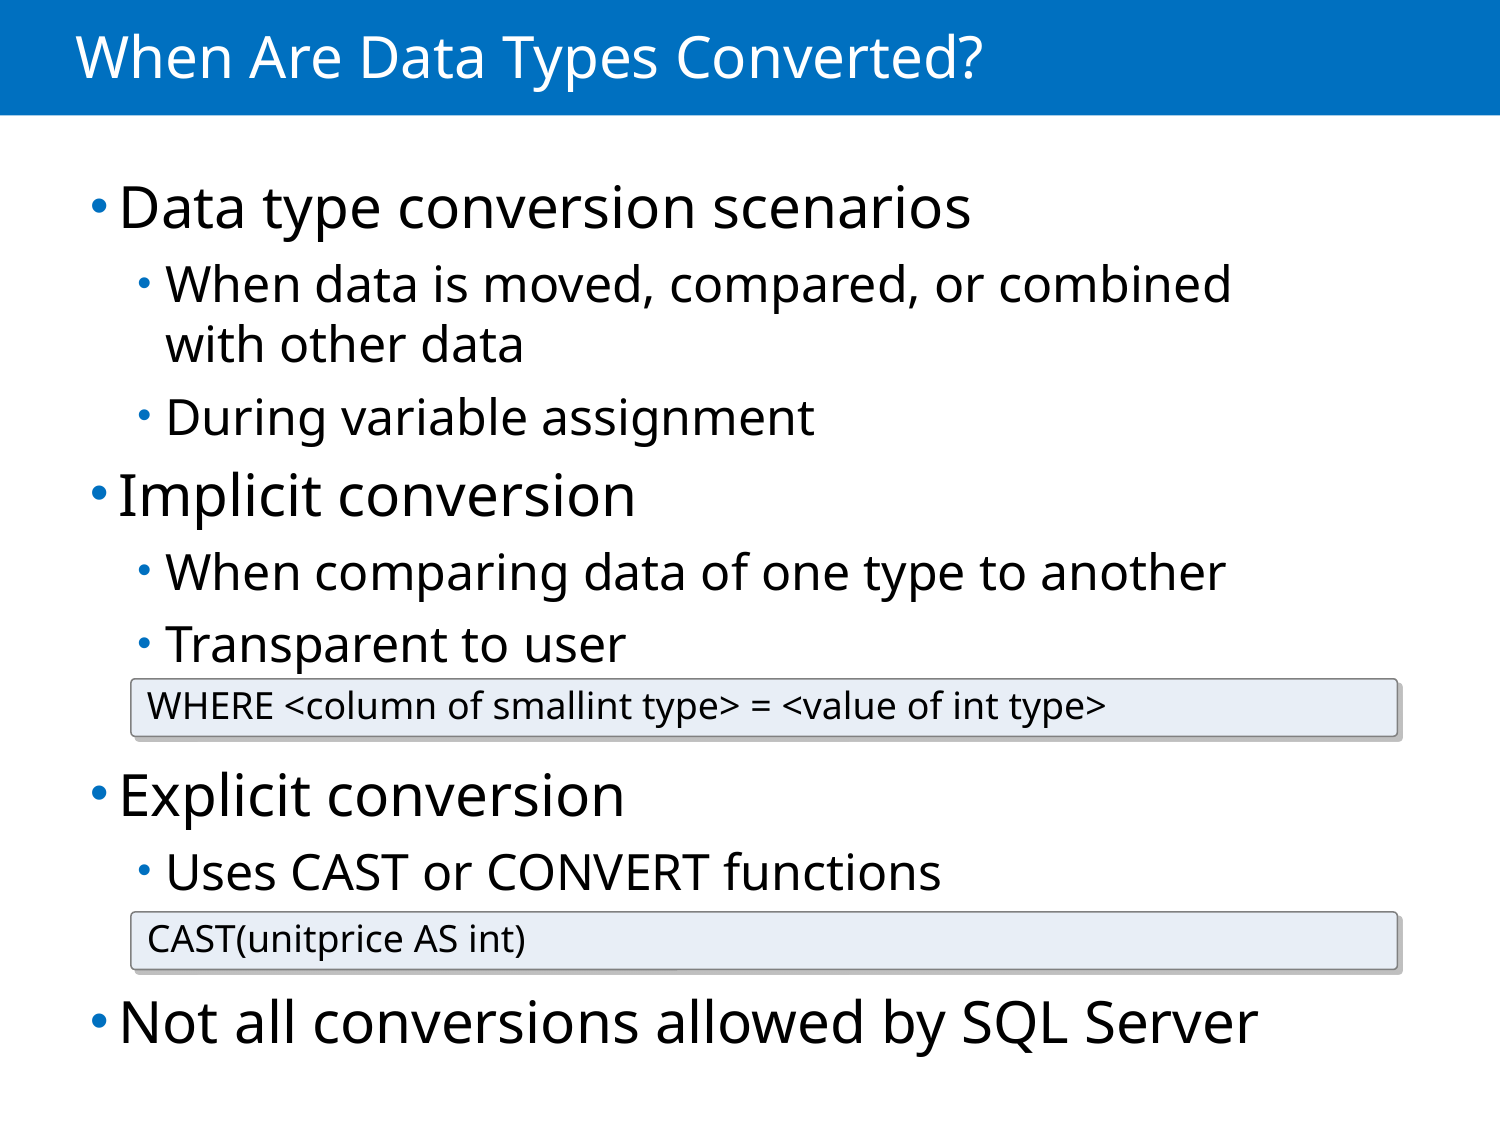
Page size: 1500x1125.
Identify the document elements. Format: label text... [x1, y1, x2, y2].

text_box CAST(unitprice AS int) [130, 911, 1398, 970]
text_box Data type conversion scenarios When data is moved, compared, or combined with other data During variable assignment Implicit conversion When comparing data of one type to another Transparent to user Explicit conversion Uses CAST or CONVERT functions Not all conversions allowed by SQL Server [75, 162, 1347, 883]
title When Are Data Types Converted? [75, 0, 1351, 122]
text_box WHERE <column of smallint type> = <value of int type> [130, 678, 1398, 737]
